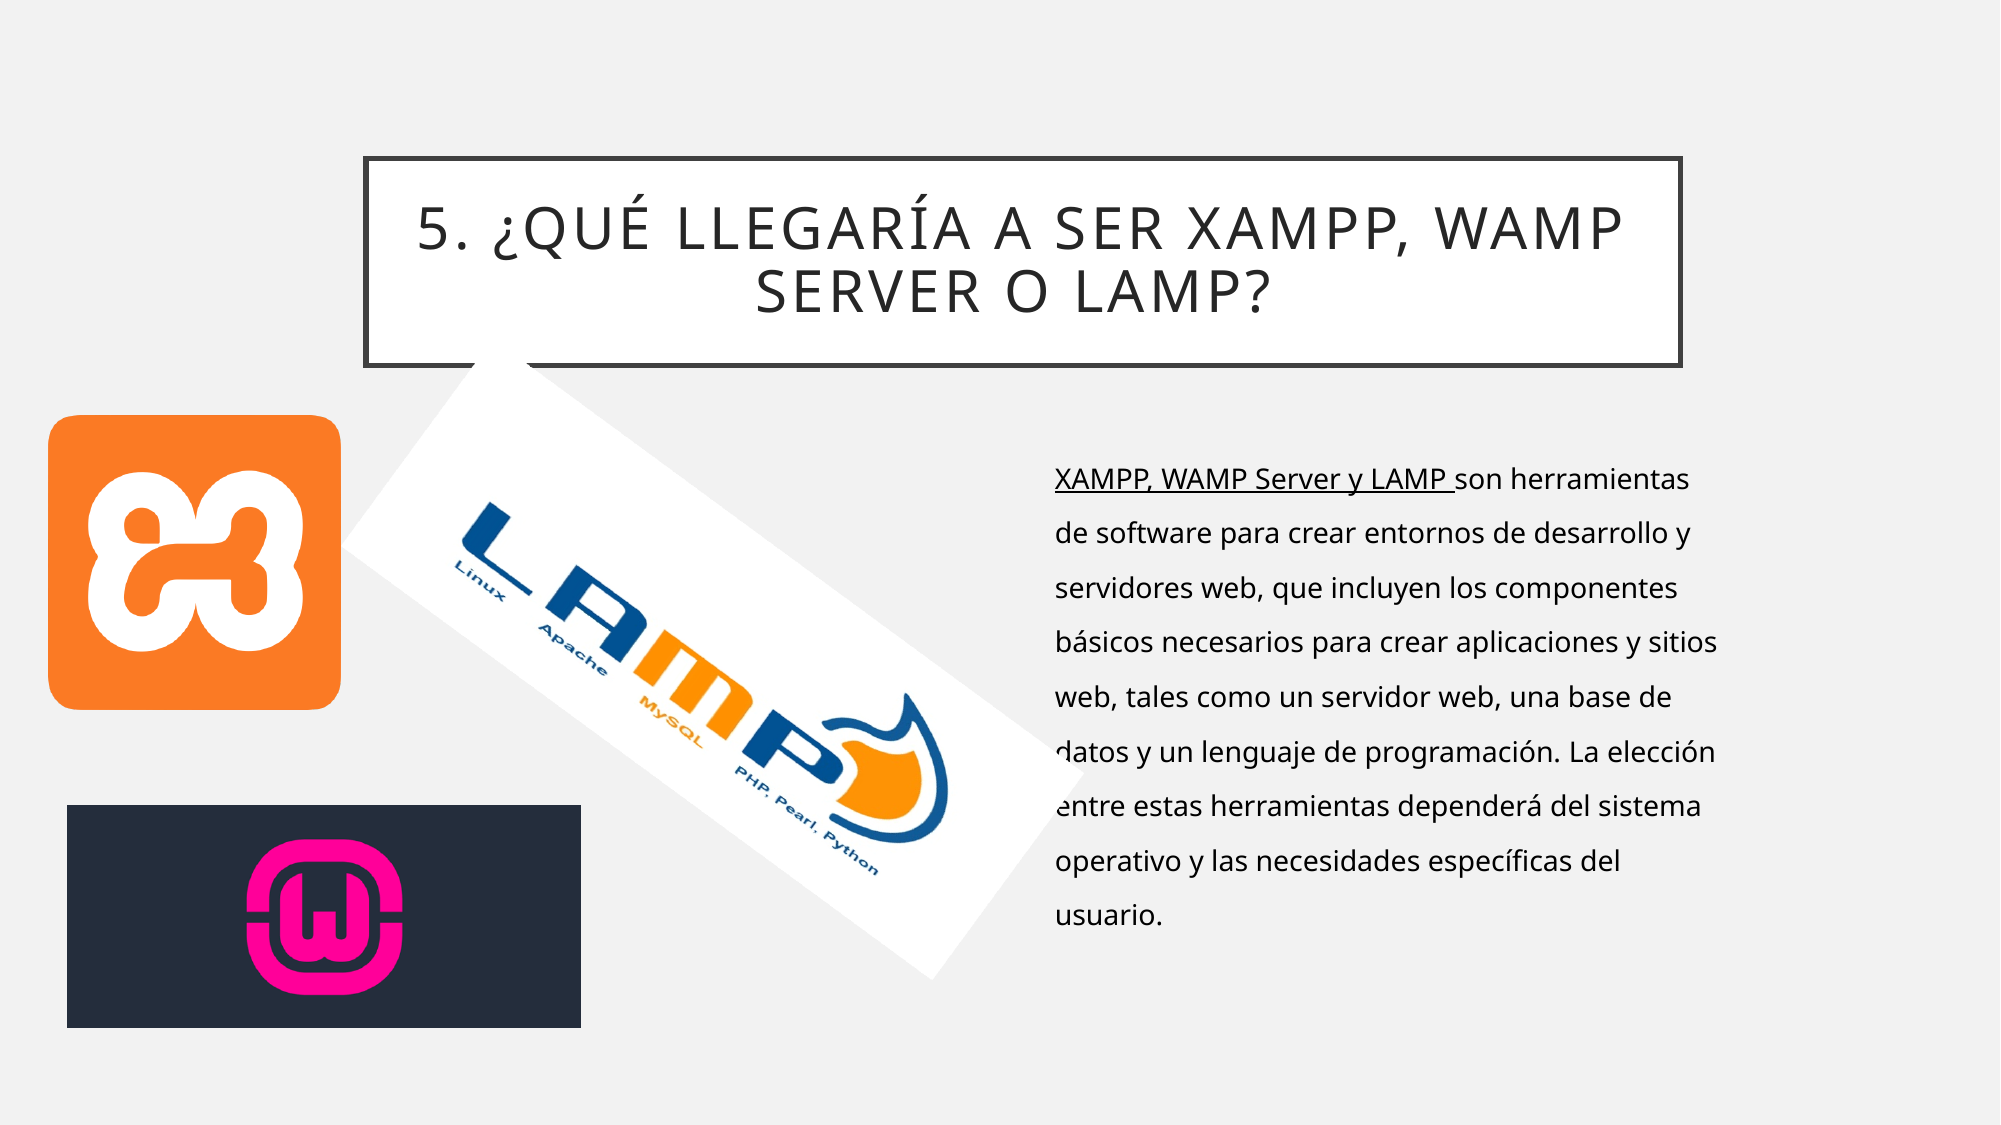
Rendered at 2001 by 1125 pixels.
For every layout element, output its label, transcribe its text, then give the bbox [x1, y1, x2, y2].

list XAMPP, WAMP Server y LAMP son herramientas de software para crear entornos de desarrollo y servidores web, que incluyen los componentes básicos necesarios para crear aplicaciones y sitios web, tales como un servidor web, una base de datos y un lenguaje de programación. La elección entre estas herramientas dependerá del sistema operativo y las necesidades específicas del usuario. [1039, 432, 1741, 942]
title 5. ¿Qué llegaría a ser XAMPP, WAMP SERVER o LAMP? [363, 156, 1683, 368]
picture [67, 805, 581, 1028]
picture [342, 340, 1083, 979]
picture [47, 415, 341, 710]
